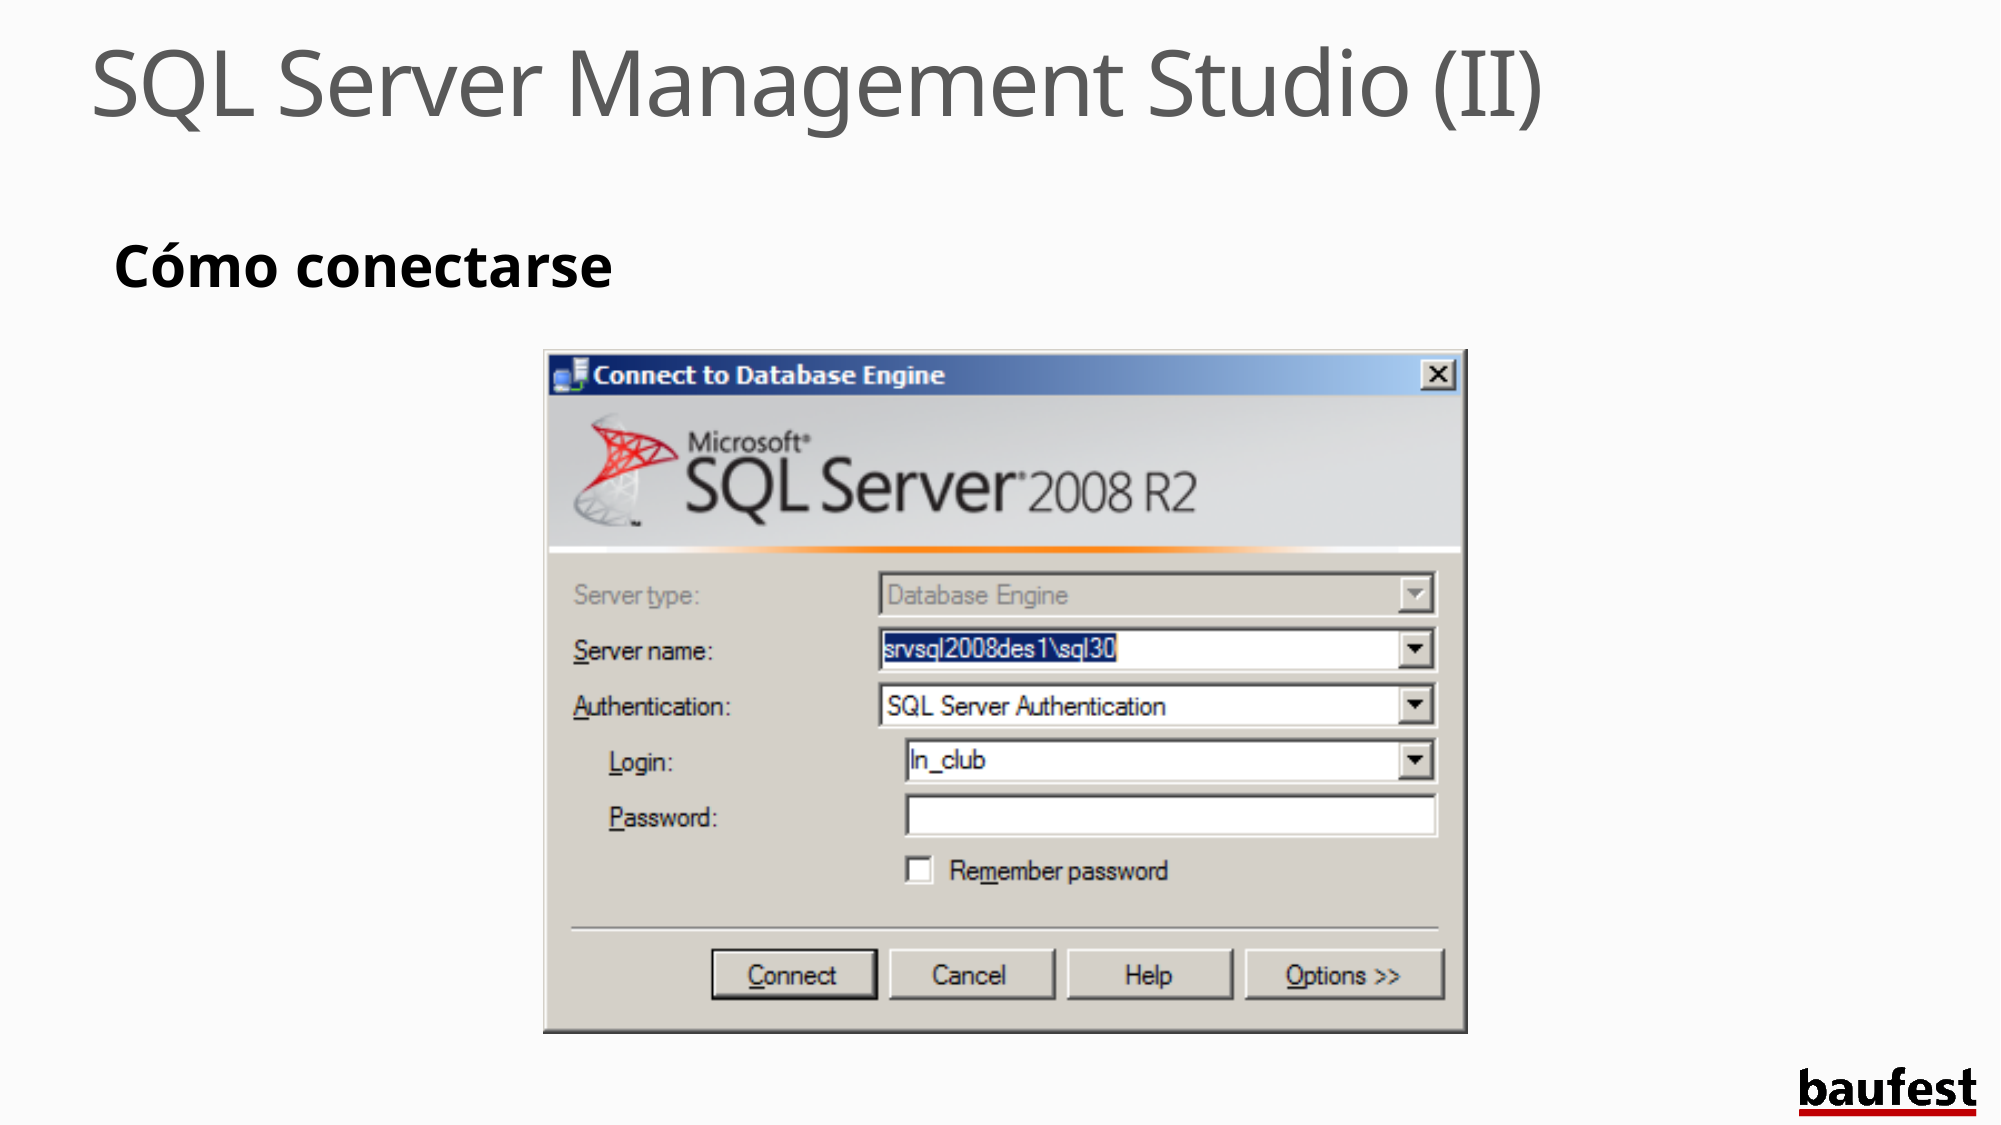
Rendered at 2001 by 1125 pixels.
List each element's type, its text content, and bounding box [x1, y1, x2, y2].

picture [542, 349, 1468, 1035]
picture [1799, 1066, 1977, 1117]
list Cómo conectarse [113, 237, 1459, 924]
title SQL Server Management Studio (II) [90, 37, 1920, 138]
